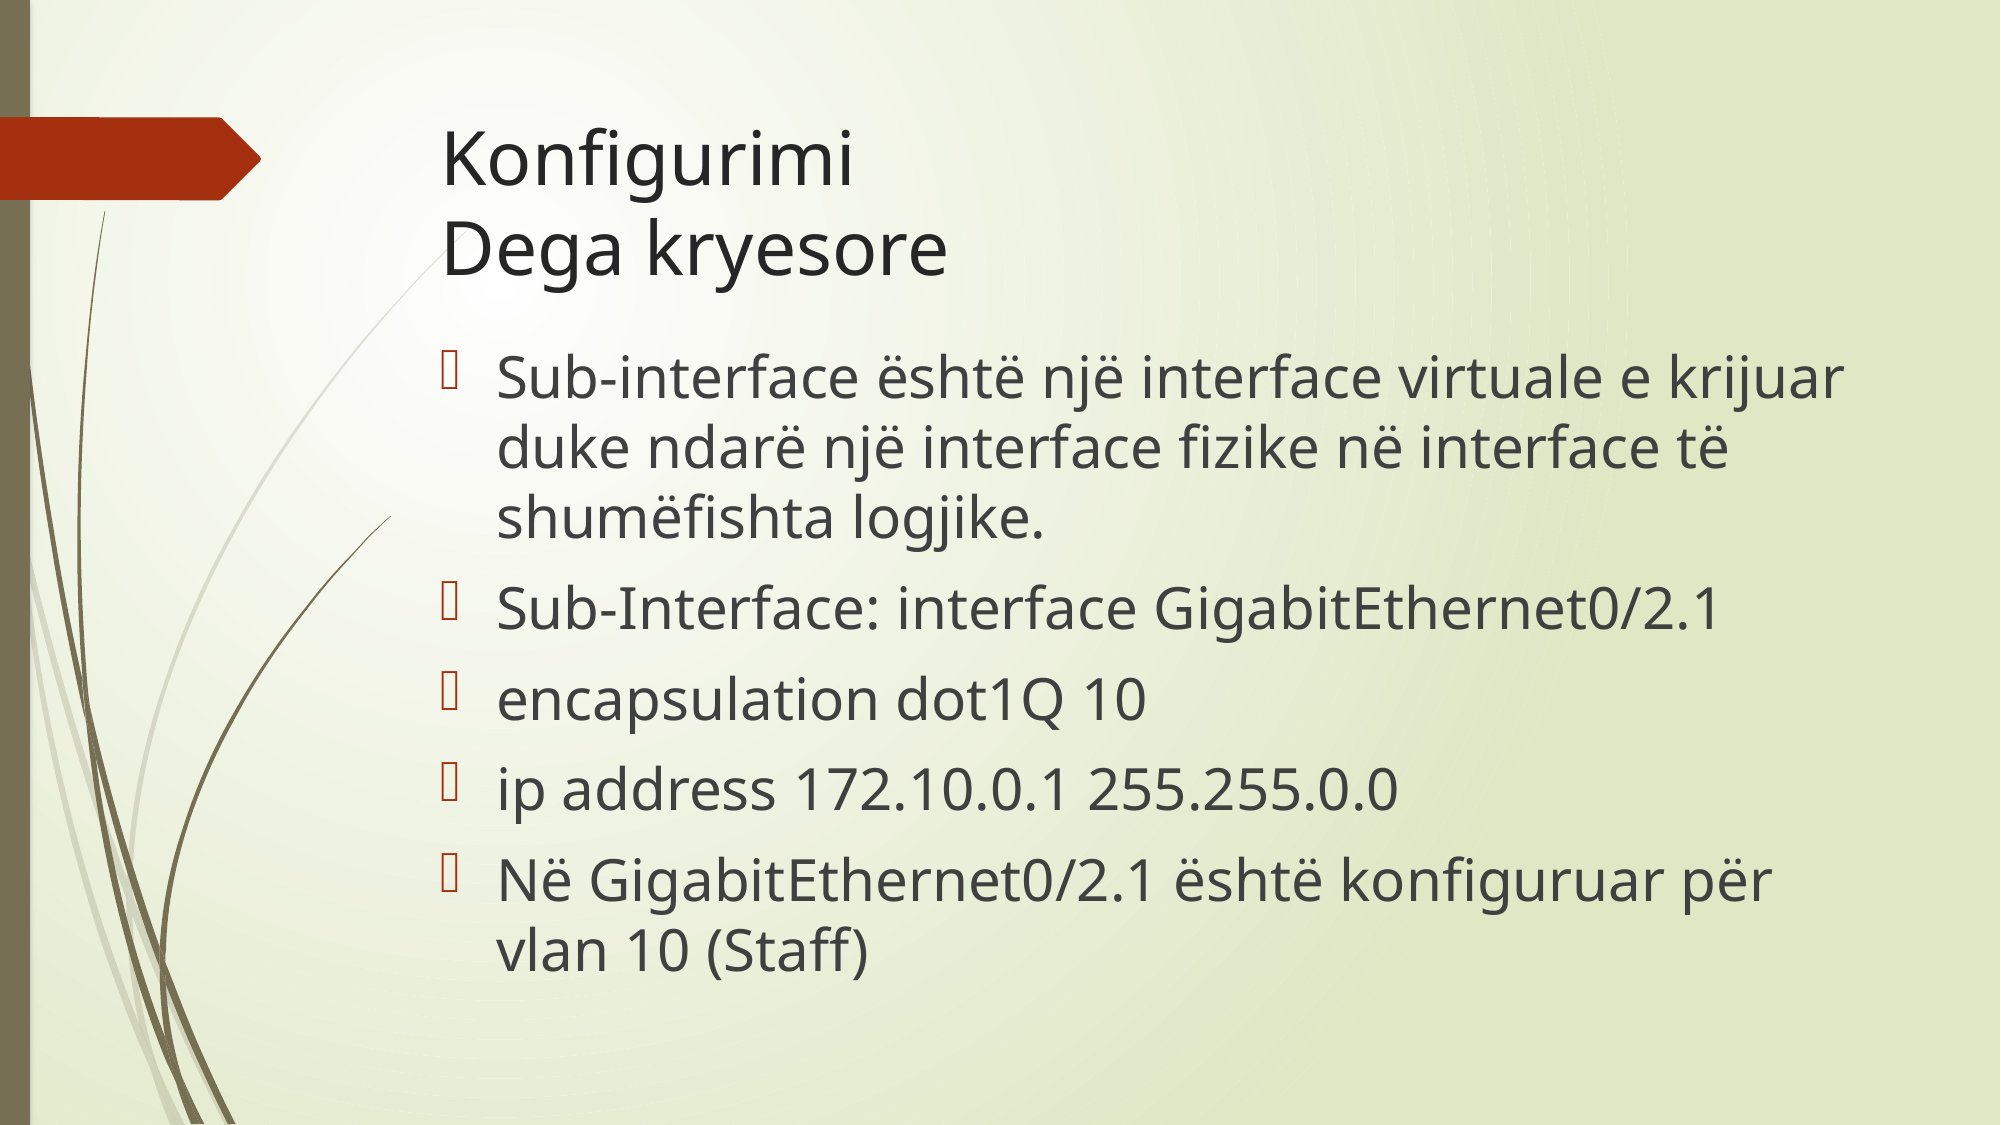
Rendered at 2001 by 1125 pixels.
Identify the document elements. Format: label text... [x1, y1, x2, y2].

list Sub-interface është një interface virtuale e krijuar duke ndarë një interface fizike në interface të shumëfishta logjike. Sub-Interface: interface GigabitEthernet0/2.1 encapsulation dot1Q 10 ip address 172.10.0.1 255.255.0.0 Në GigabitEthernet0/2.1 është konfiguruar për vlan 10 (Staff) [424, 333, 1888, 1002]
title Konfigurimi Dega kryesore [425, 102, 1888, 313]
